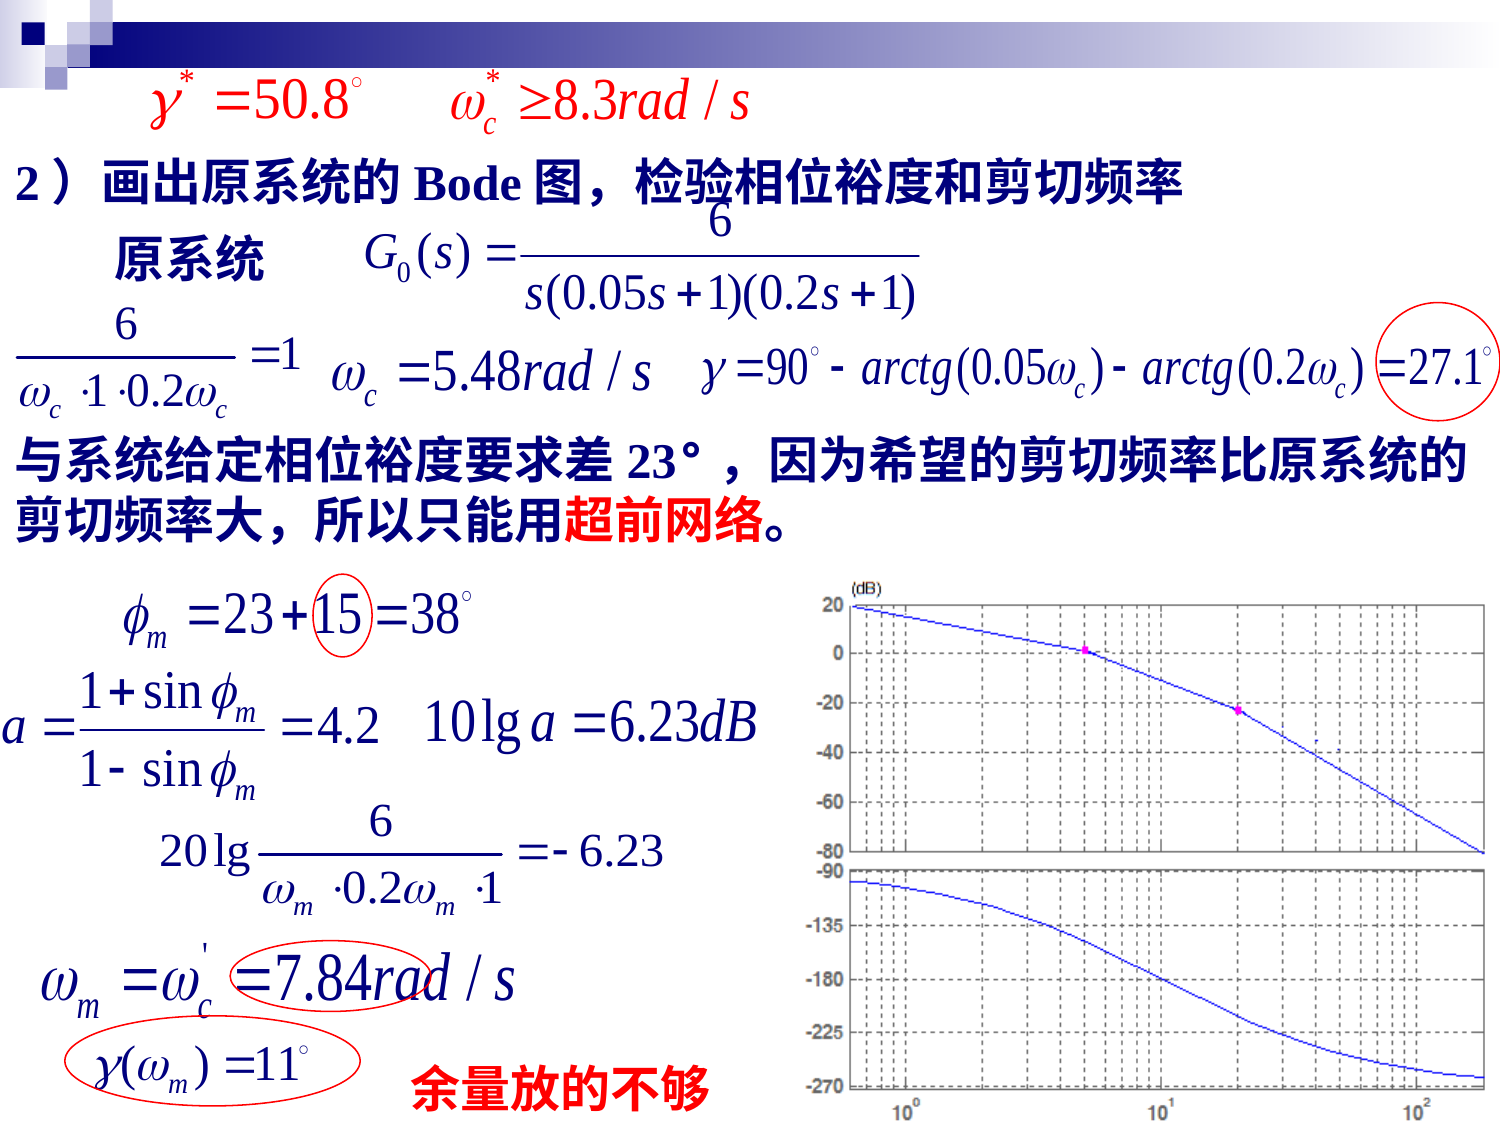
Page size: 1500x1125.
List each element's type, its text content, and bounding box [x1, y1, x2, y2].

text_box [64, 1043, 81, 1082]
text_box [421, 685, 766, 768]
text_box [8, 293, 307, 430]
text_box 2）画出原系统的Bode图，检验相位裕度和剪切频率 [0, 113, 1300, 219]
text_box 余量放的不够 [395, 1049, 791, 1125]
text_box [0, 656, 391, 813]
text_box 与系统给定相位裕度要求差23°，因为希望的剪切频率比原系统的剪切频率大，所以只能用超前网络。 [0, 420, 1500, 556]
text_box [357, 187, 929, 330]
picture [796, 558, 1500, 1125]
text_box [325, 1043, 361, 1091]
text_box [1390, 302, 1486, 324]
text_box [151, 791, 673, 926]
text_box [32, 925, 528, 1036]
text_box 原系统 [100, 219, 351, 295]
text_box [324, 330, 665, 421]
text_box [116, 567, 483, 664]
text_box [693, 325, 1498, 412]
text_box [442, 54, 763, 150]
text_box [140, 54, 373, 144]
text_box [86, 1026, 320, 1107]
